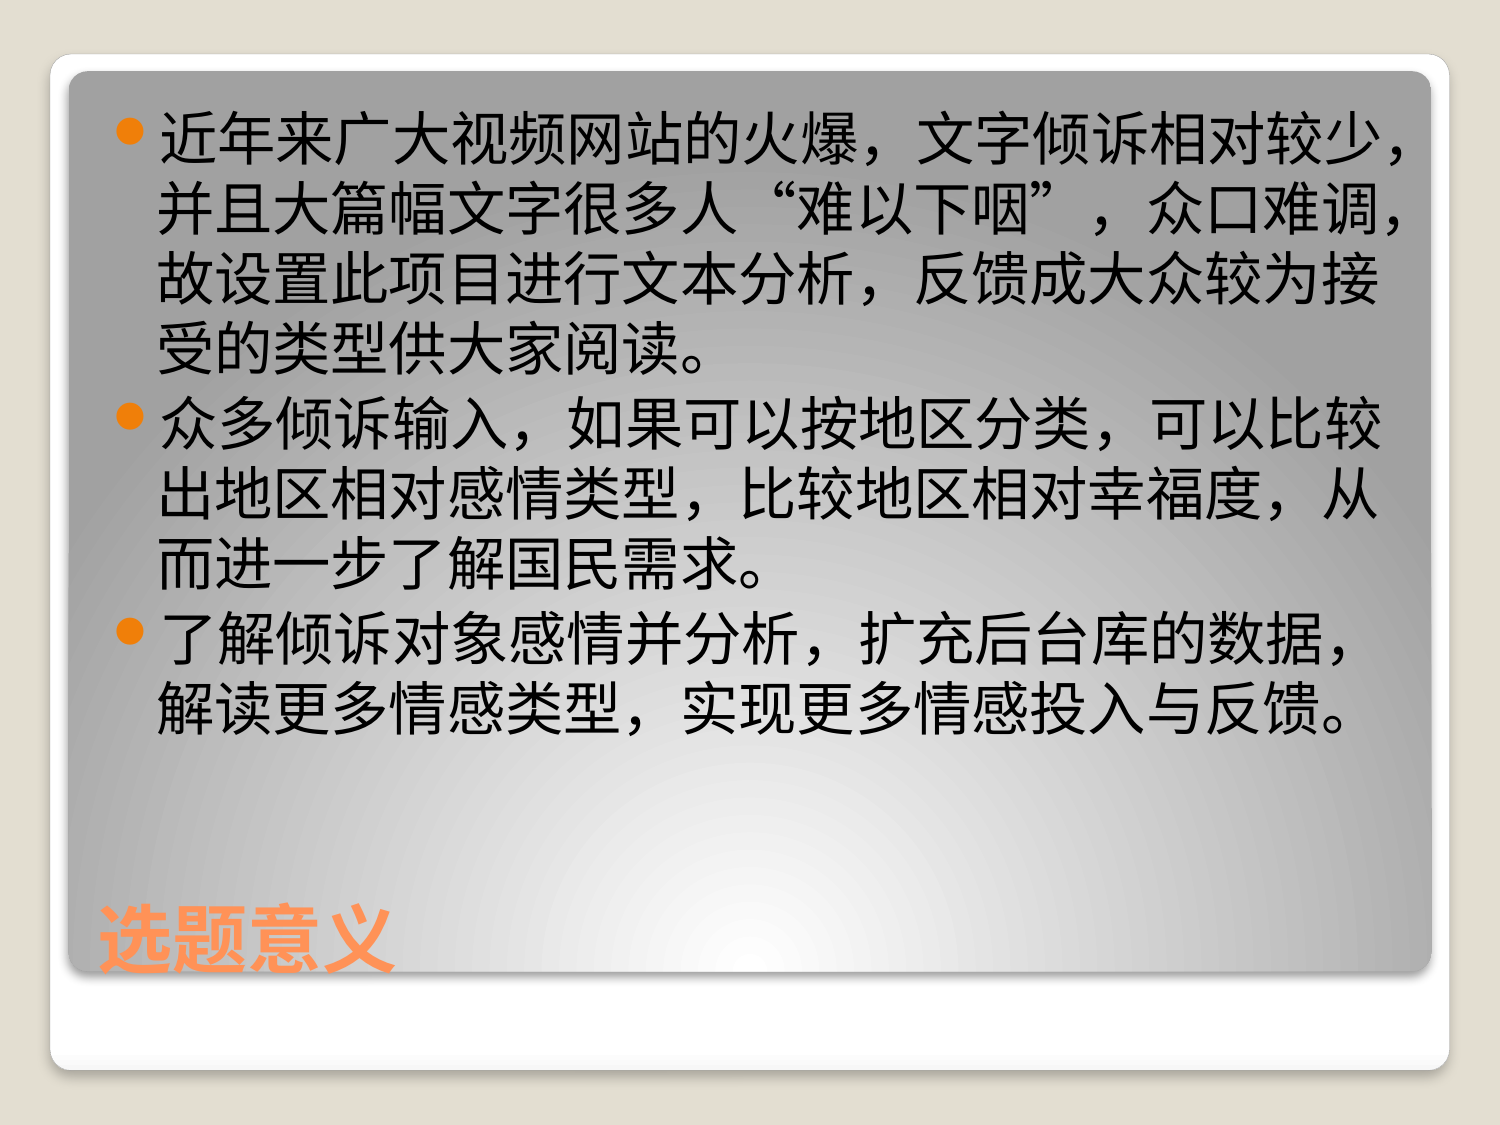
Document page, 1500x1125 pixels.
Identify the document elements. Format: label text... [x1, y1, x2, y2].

list 近年来广大视频网站的火爆，文字倾诉相对较少，并且大篇幅文字很多人“难以下咽”，众口难调，故设置此项目进行文本分析，反馈成大众较为接受的类型供大家阅读。 众多倾诉输入，如果可以按地区分类，可以比较出地区相对感情类型，比较地区相对幸福度，从而进一步了解国民需求。 了解倾诉对象感情并分析，扩充后台库的数据，解读更多情感类型，实现更多情感投入与反馈。 [82, 86, 1425, 774]
title 选题意义 [82, 817, 1425, 990]
